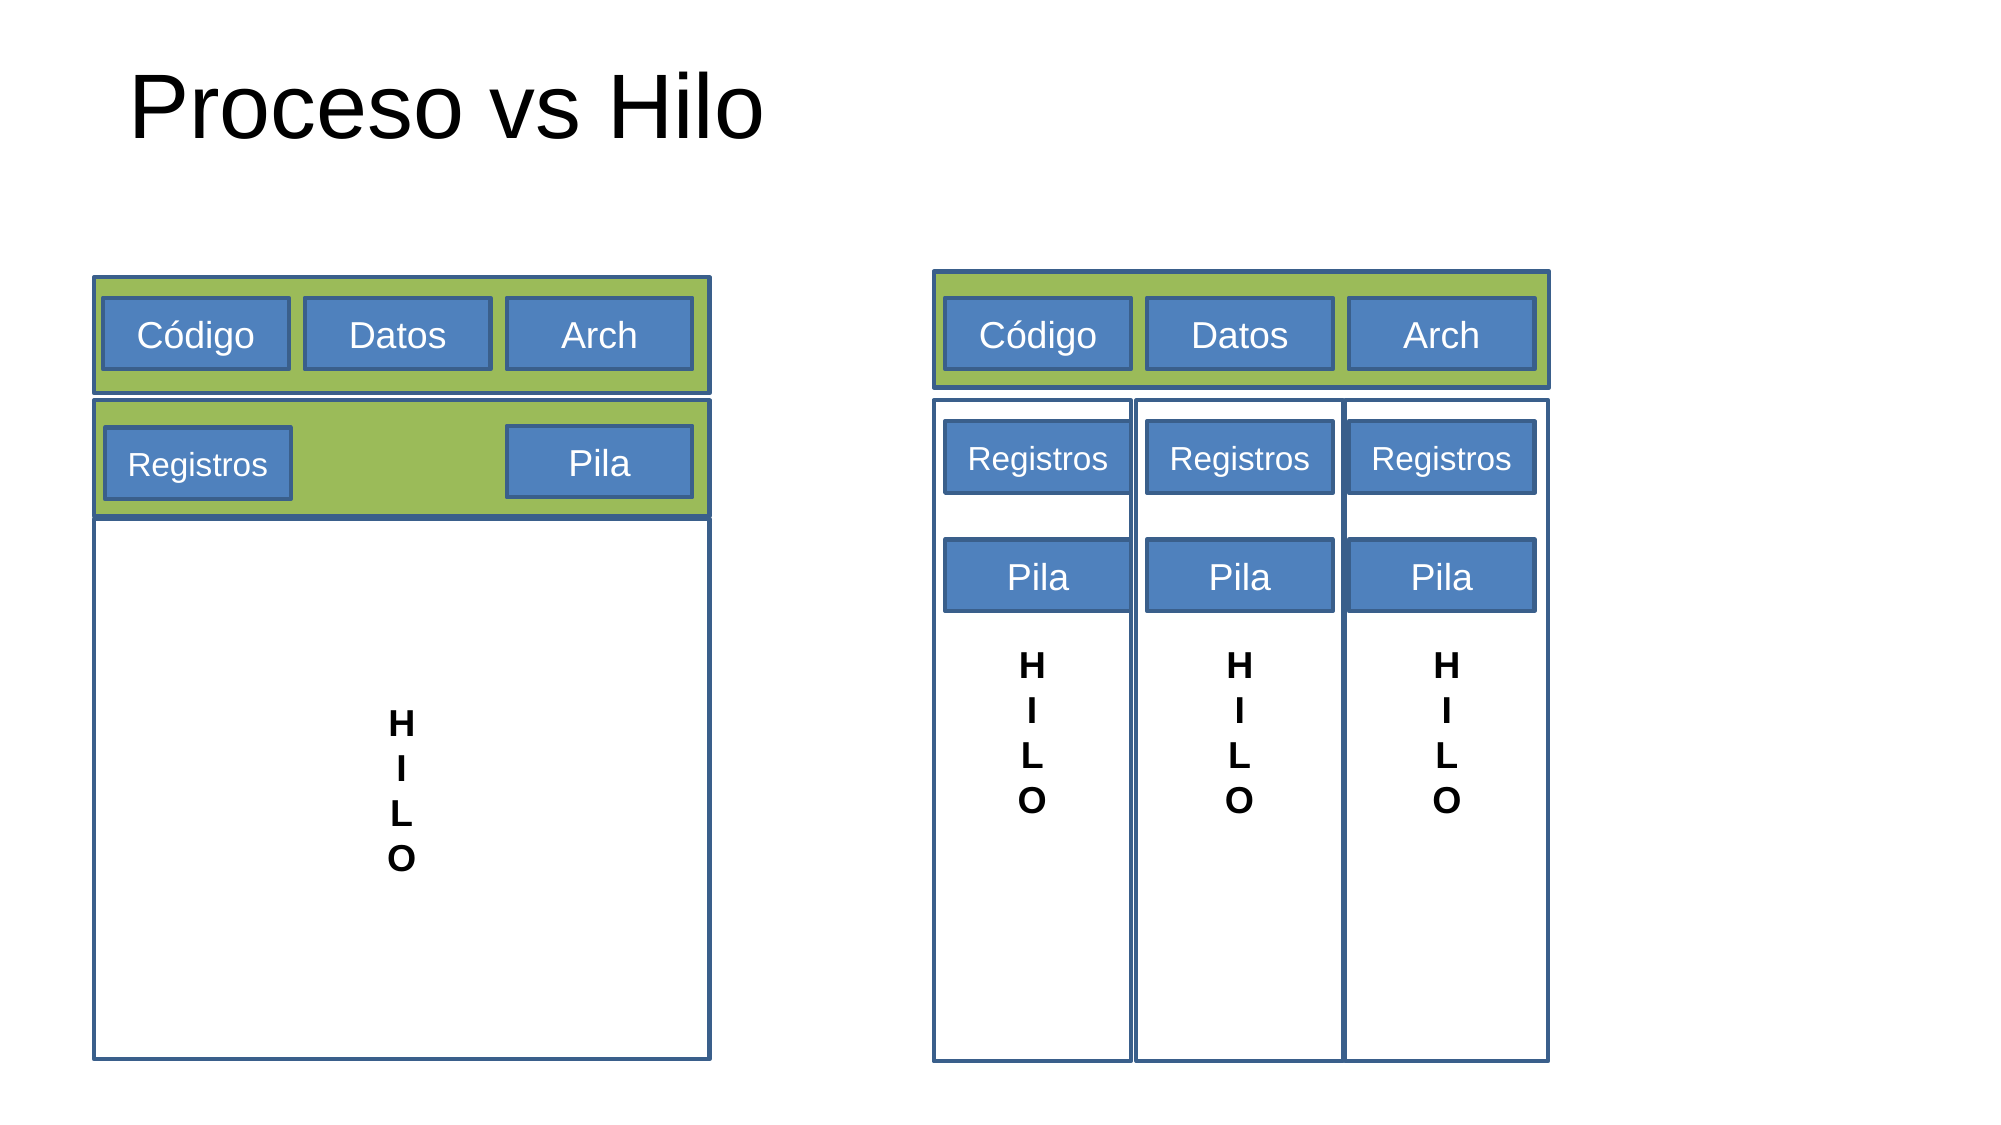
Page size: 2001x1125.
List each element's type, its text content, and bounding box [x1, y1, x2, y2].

text_box Registros [1348, 421, 1535, 493]
text_box Datos [304, 297, 491, 370]
text_box Datos [1146, 297, 1333, 370]
text_box Pila [506, 425, 693, 498]
text_box Proceso vs Hilo [128, 0, 1854, 218]
text_box [933, 271, 1550, 388]
text_box H I L O [1136, 400, 1343, 1061]
text_box Código [945, 297, 1131, 370]
text_box Pila [945, 539, 1131, 611]
text_box H I L O [933, 400, 1131, 1062]
text_box Pila [1146, 539, 1333, 611]
text_box Arch [506, 297, 693, 370]
text_box Pila [1348, 539, 1535, 611]
text_box Registros [945, 421, 1131, 493]
text_box [93, 277, 710, 394]
text_box H I L O [1345, 400, 1549, 1061]
text_box Registros [1146, 421, 1333, 493]
text_box Registros [105, 427, 291, 500]
text_box [93, 400, 710, 517]
text_box Arch [1348, 297, 1535, 370]
text_box H I L O [93, 518, 710, 1060]
text_box Código [102, 297, 289, 370]
